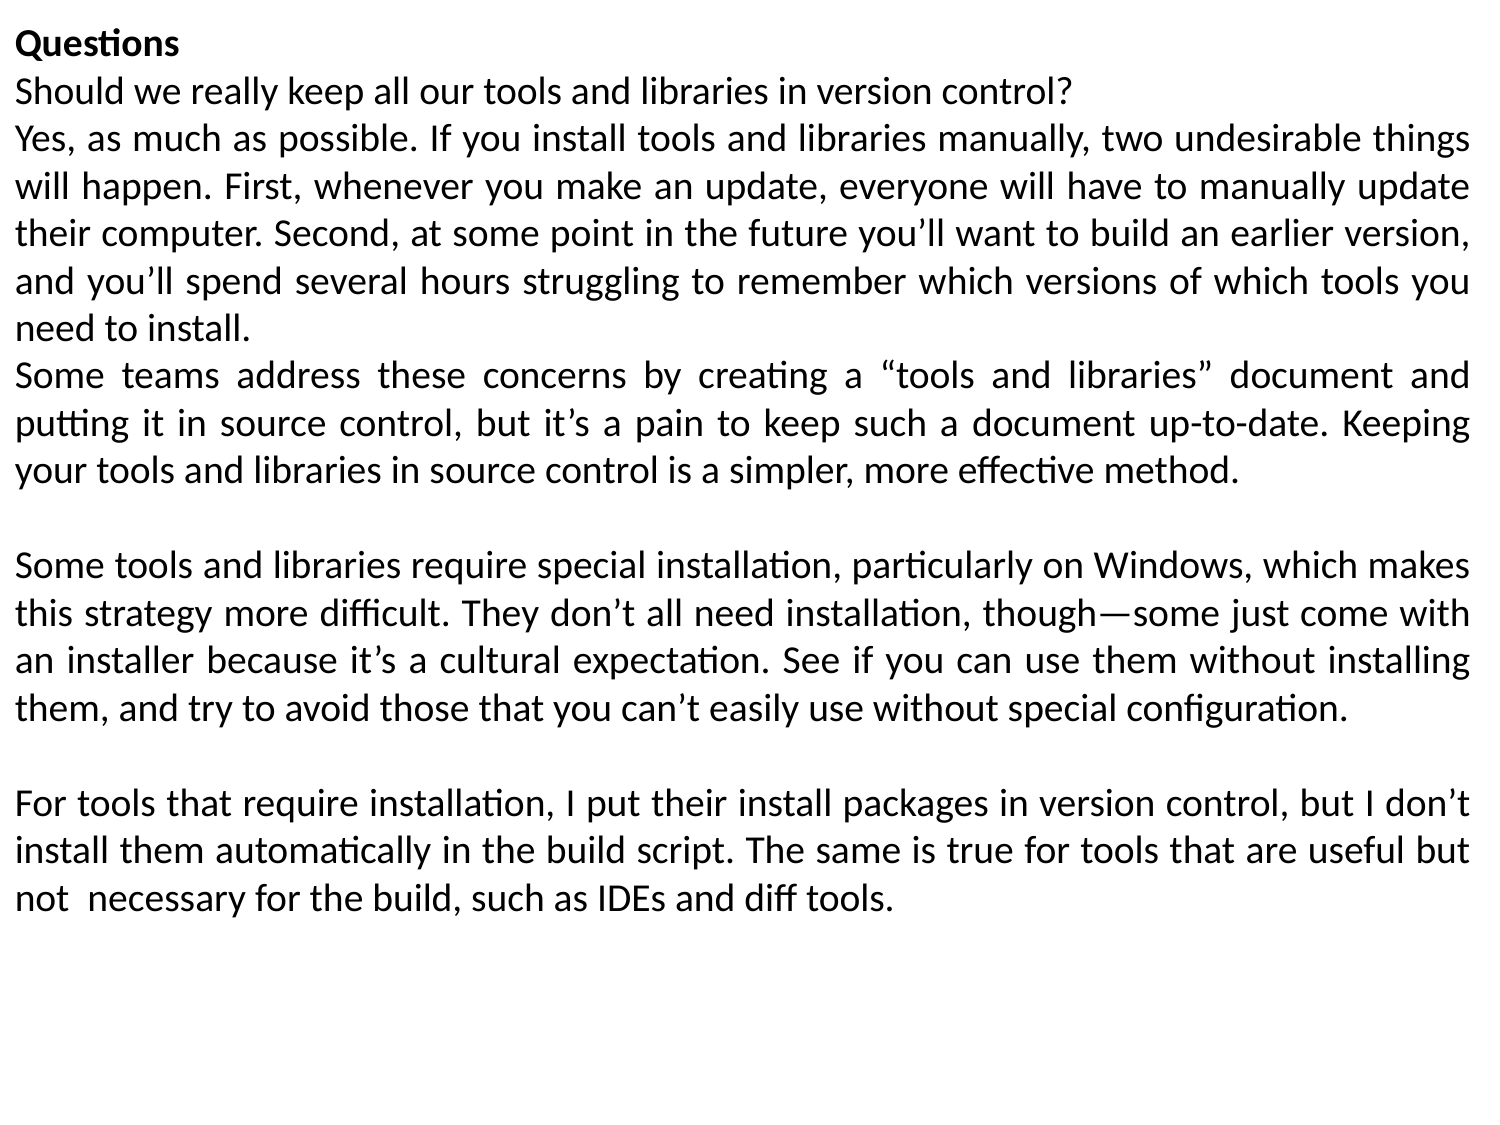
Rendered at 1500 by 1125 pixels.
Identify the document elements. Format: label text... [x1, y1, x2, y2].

text_box Questions Should we really keep all our tools and libraries in version control? Yes, as much as possible. If you install tools and libraries manually, two undesirable things will happen. First, whenever you make an update, everyone will have to manually update their computer. Second, at some point in the future you’ll want to build an earlier version, and you’ll spend several hours struggling to remember which versions of which tools you need to install. Some teams address these concerns by creating a “tools and libraries” document and putting it in source control, but it’s a pain to keep such a document up-to-date. Keeping your tools and libraries in source control is a simpler, more effective method. Some tools and libraries require special installation, particularly on Windows, which makes this strategy more difficult. They don’t all need installation, though—some just come with an installer because it’s a cultural expectation. See if you can use them without installing them, and try to avoid those that you can’t easily use without special configuration. For tools that require installation, I put their install packages in version control, but I don’t install them automatically in the build script. The same is true for tools that are useful but not necessary for the build, such as IDEs and diff tools. [0, 9, 1488, 927]
